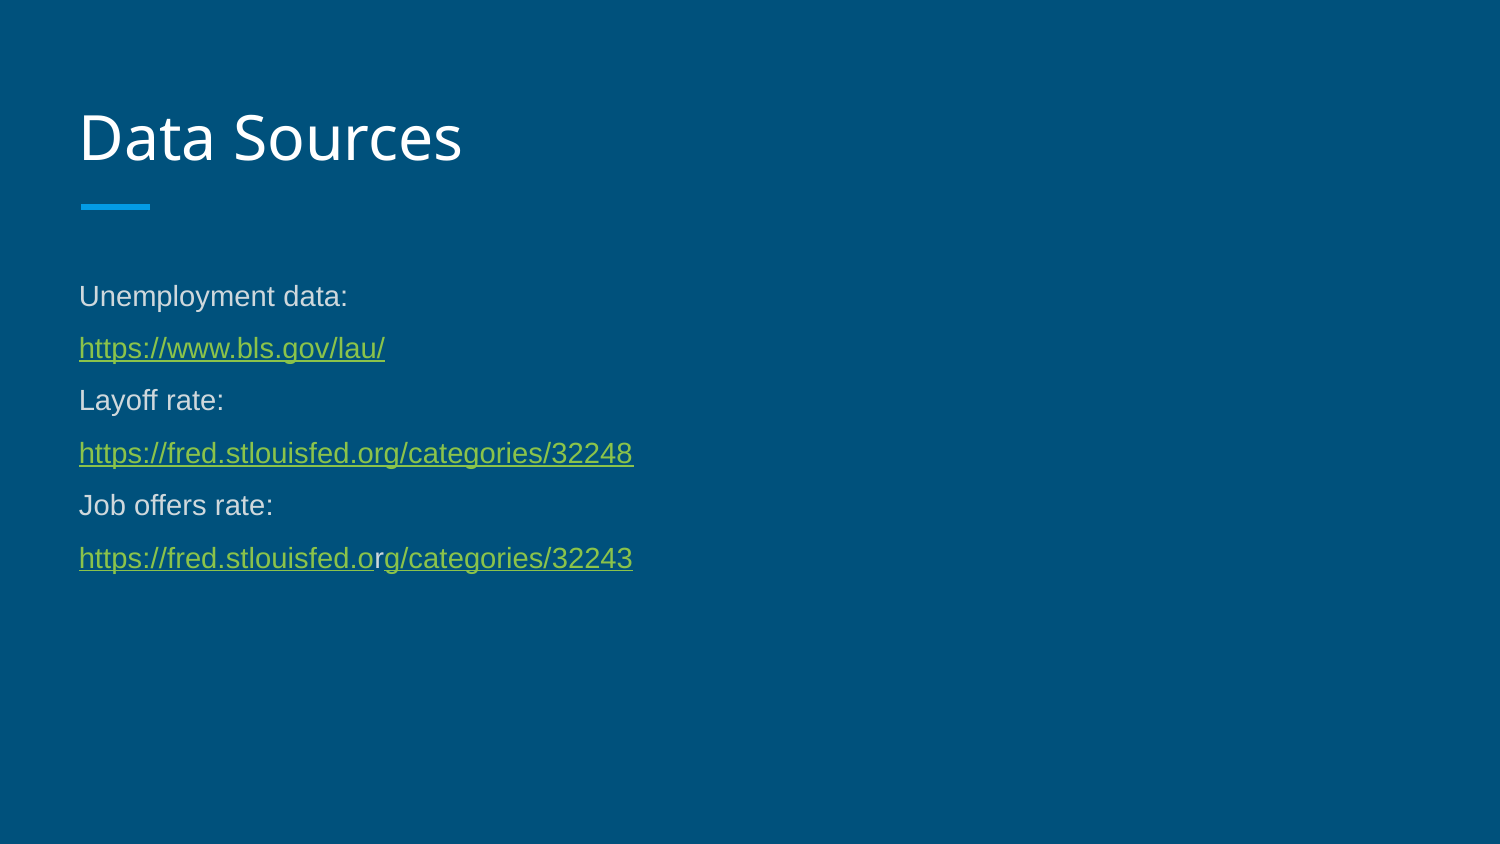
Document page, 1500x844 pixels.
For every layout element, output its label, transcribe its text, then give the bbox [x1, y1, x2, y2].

list Unemployment data: https://www.bls.gov/lau/ Layoff rate: https://fred.stlouisfed.org/categories/32248 Job offers rate: https://fred.stlouisfed.org/categories/32243 [63, 244, 1437, 750]
title Data Sources [63, 75, 1437, 188]
